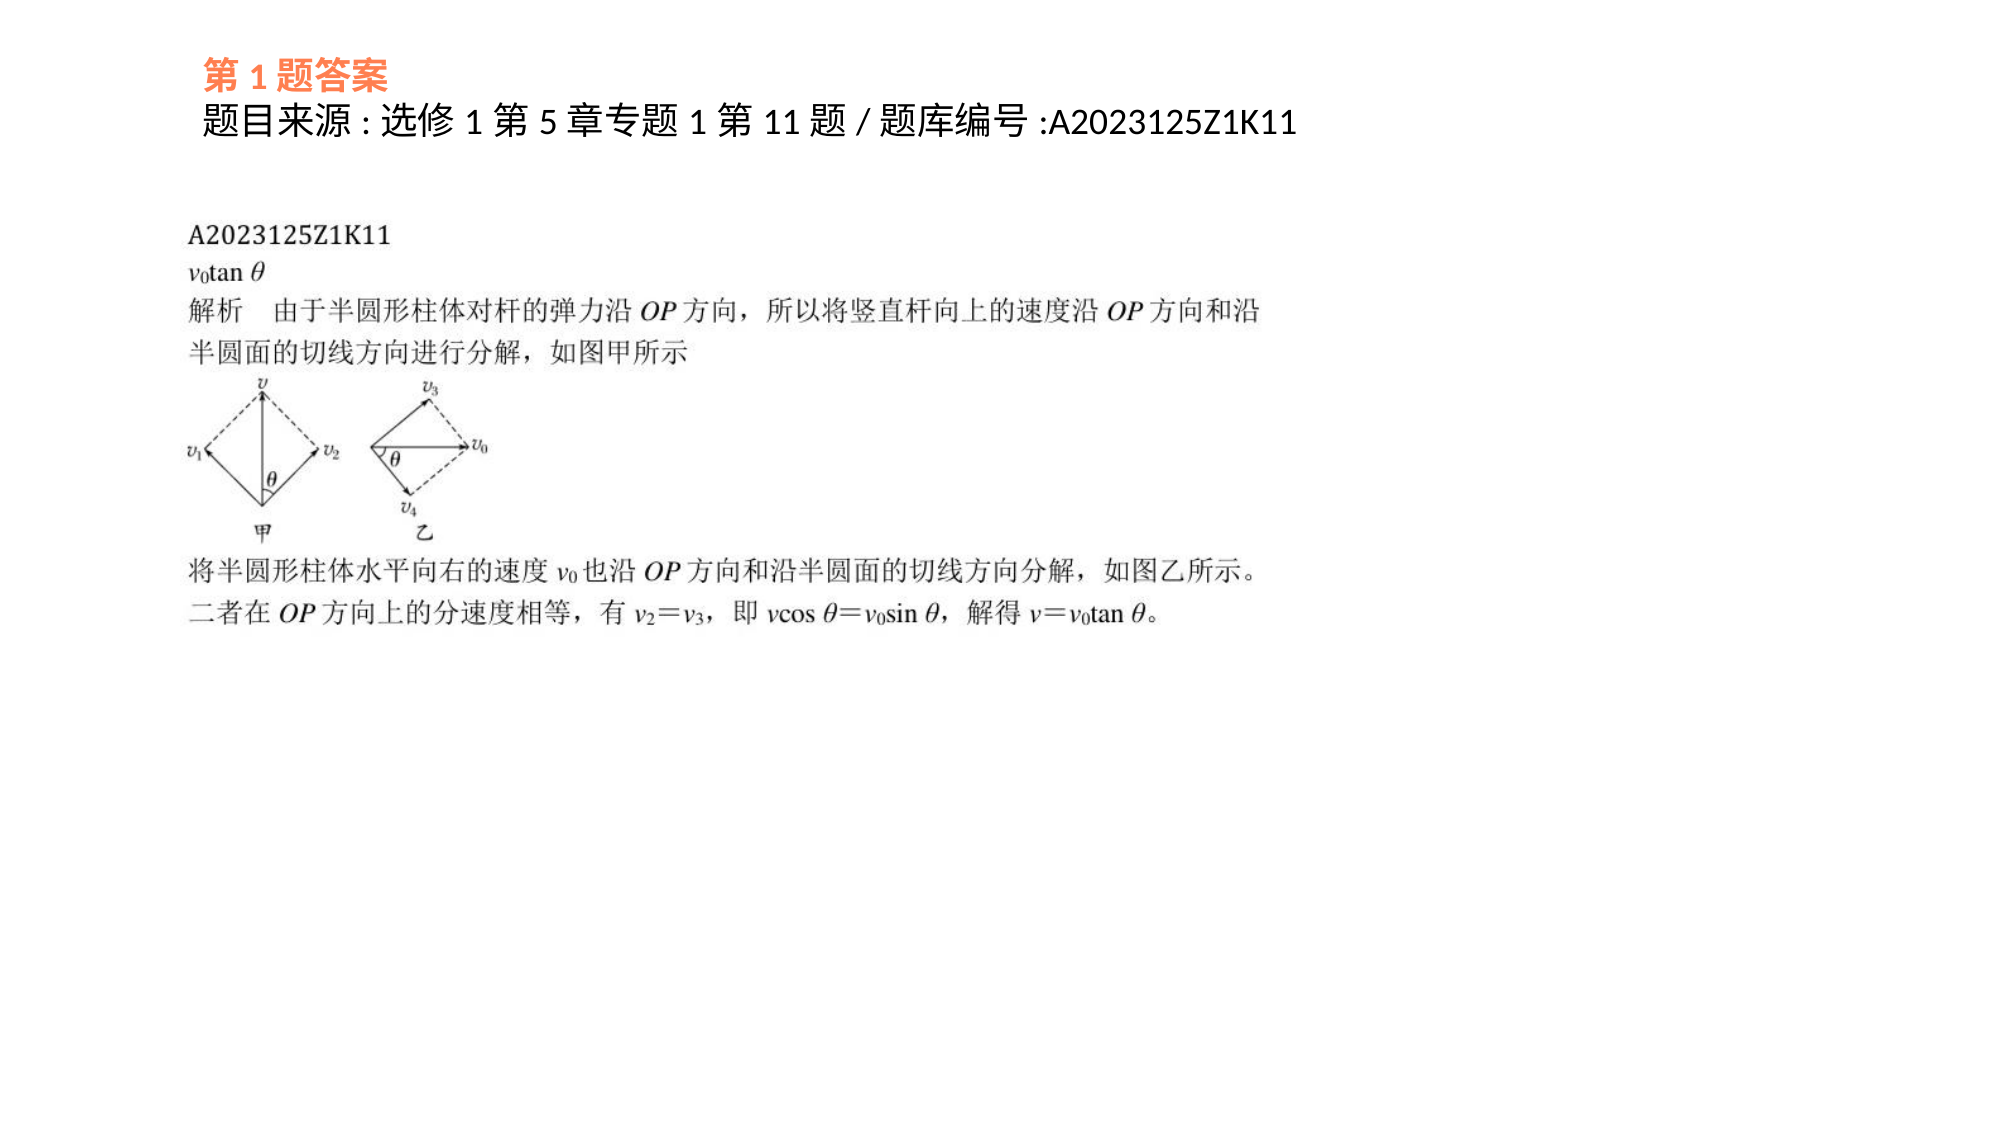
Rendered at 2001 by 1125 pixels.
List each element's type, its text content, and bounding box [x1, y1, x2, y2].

picture [149, 149, 1351, 1051]
text_box 第1题答案 题目来源:选修1第5章专题1第11题/题库编号:A2023125Z1K11 [187, 0, 1313, 148]
